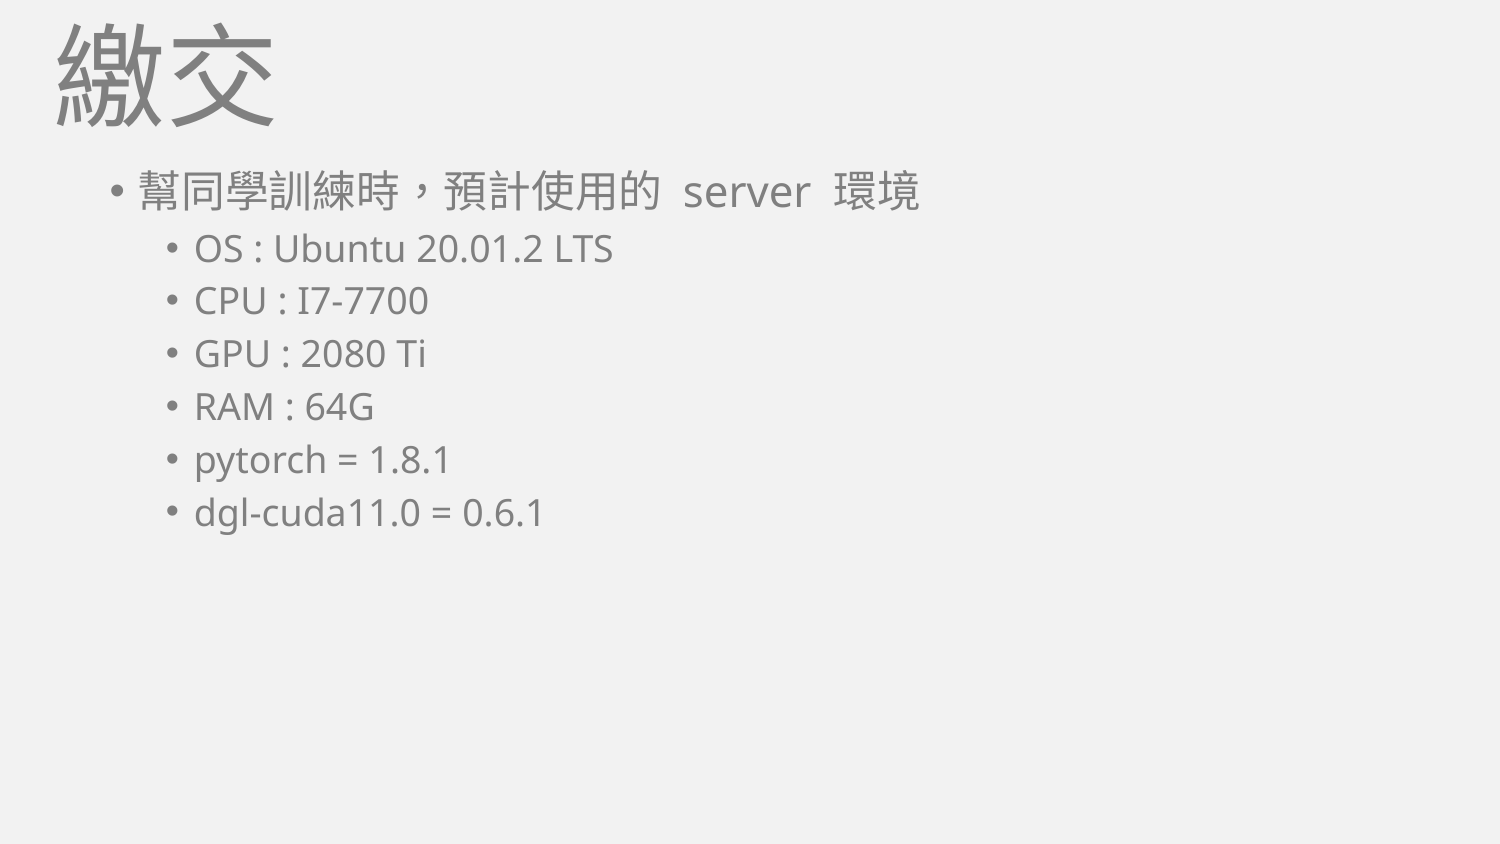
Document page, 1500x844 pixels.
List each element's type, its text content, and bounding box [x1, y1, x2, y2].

text_box 繳交 [39, 0, 1461, 165]
text_box 幫同學訓練時，預計使用的 server 環境 OS : Ubuntu 20.01.2 LTS CPU : I7-7700 GPU : 2080 Ti RAM : 64G pytorch = 1.8.1 dgl-cuda11.0 = 0.6.1 [109, 152, 1461, 711]
